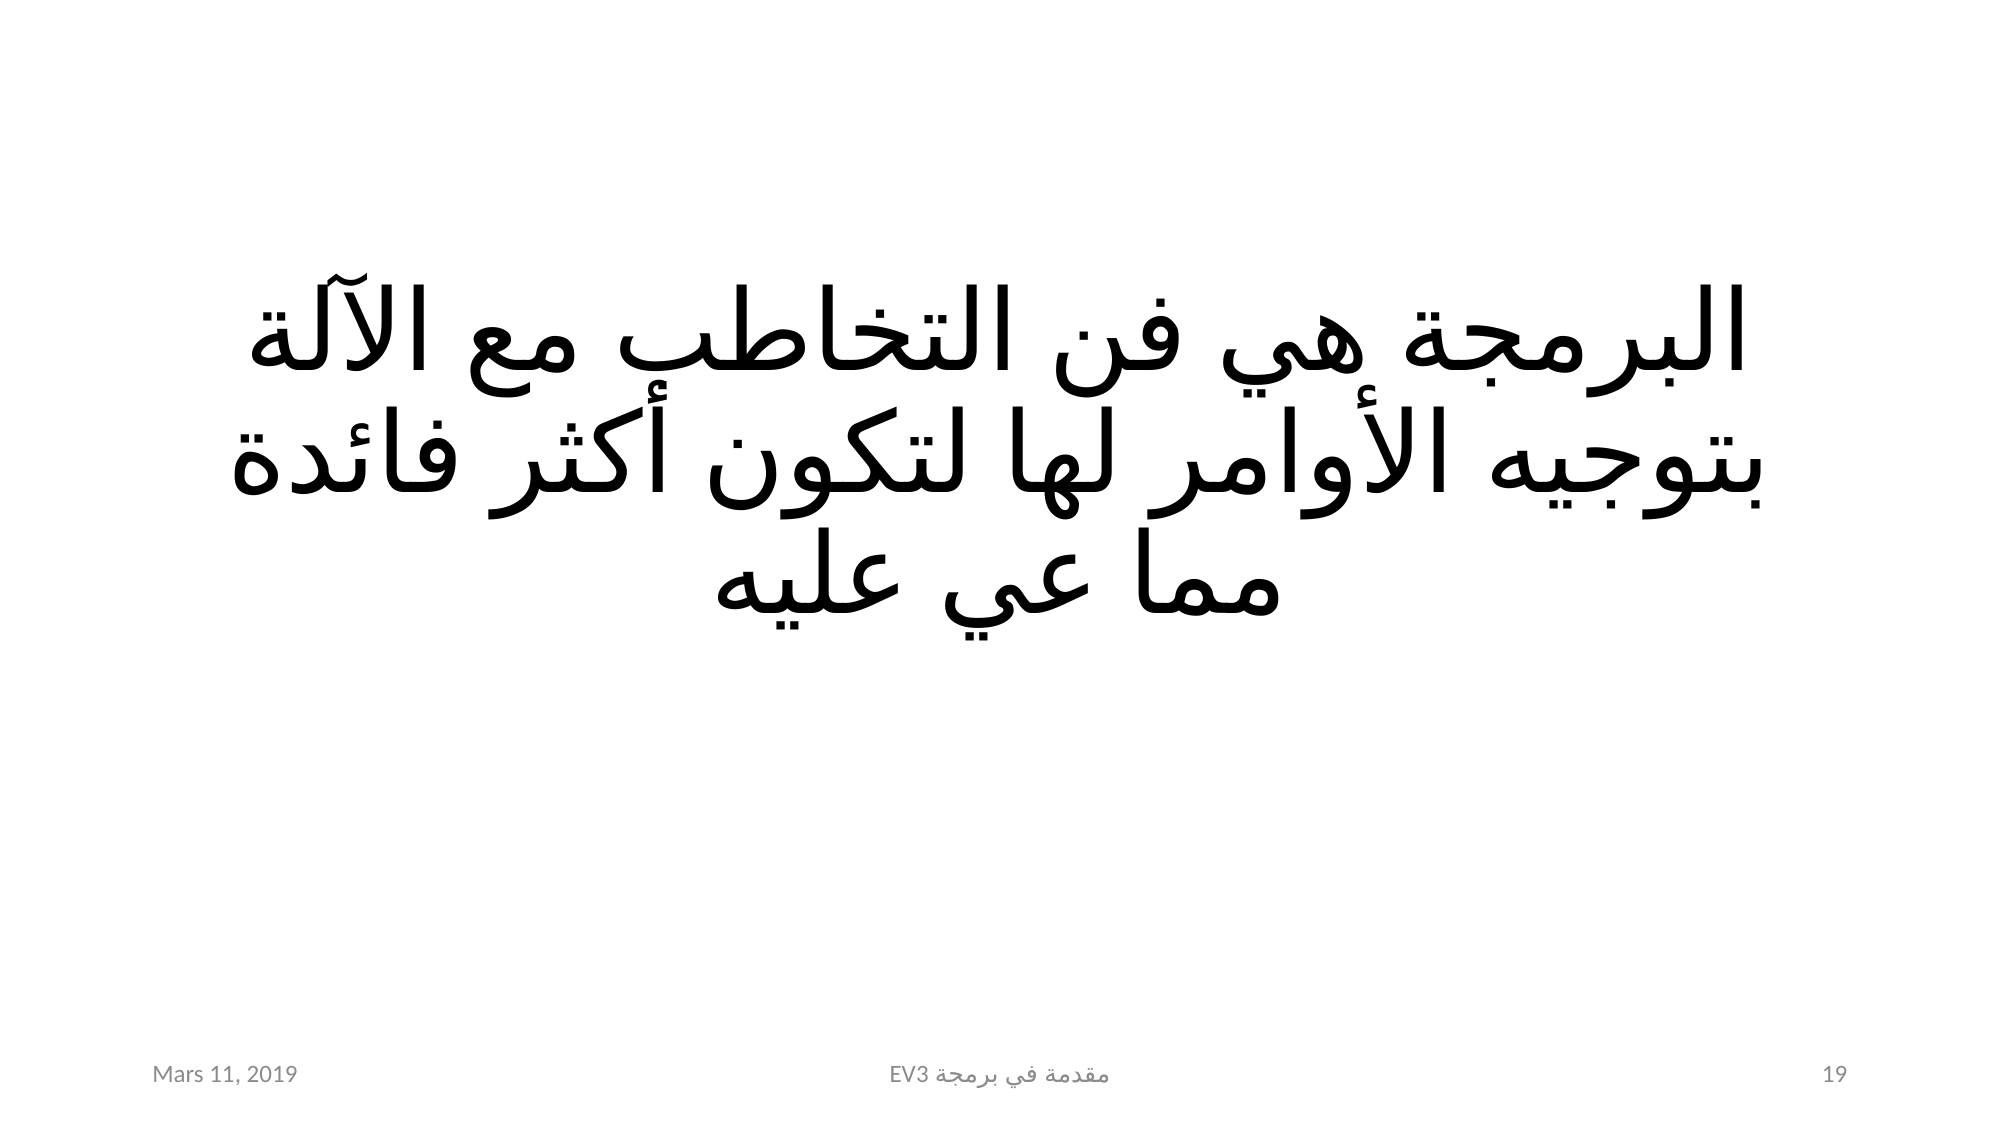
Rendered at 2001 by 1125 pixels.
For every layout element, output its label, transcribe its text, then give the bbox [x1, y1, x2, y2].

slide_number 19 [1412, 1042, 1863, 1103]
slide_number Mars 11, 2019 [137, 1042, 588, 1103]
footer EV3 مقدمة في برمجة [662, 1042, 1338, 1103]
title البرمجة هي فن التخاطب مع الآلة بتوجيه الأوامر لها لتكون أكثر فائدة مما عي عليه [137, 297, 1863, 615]
